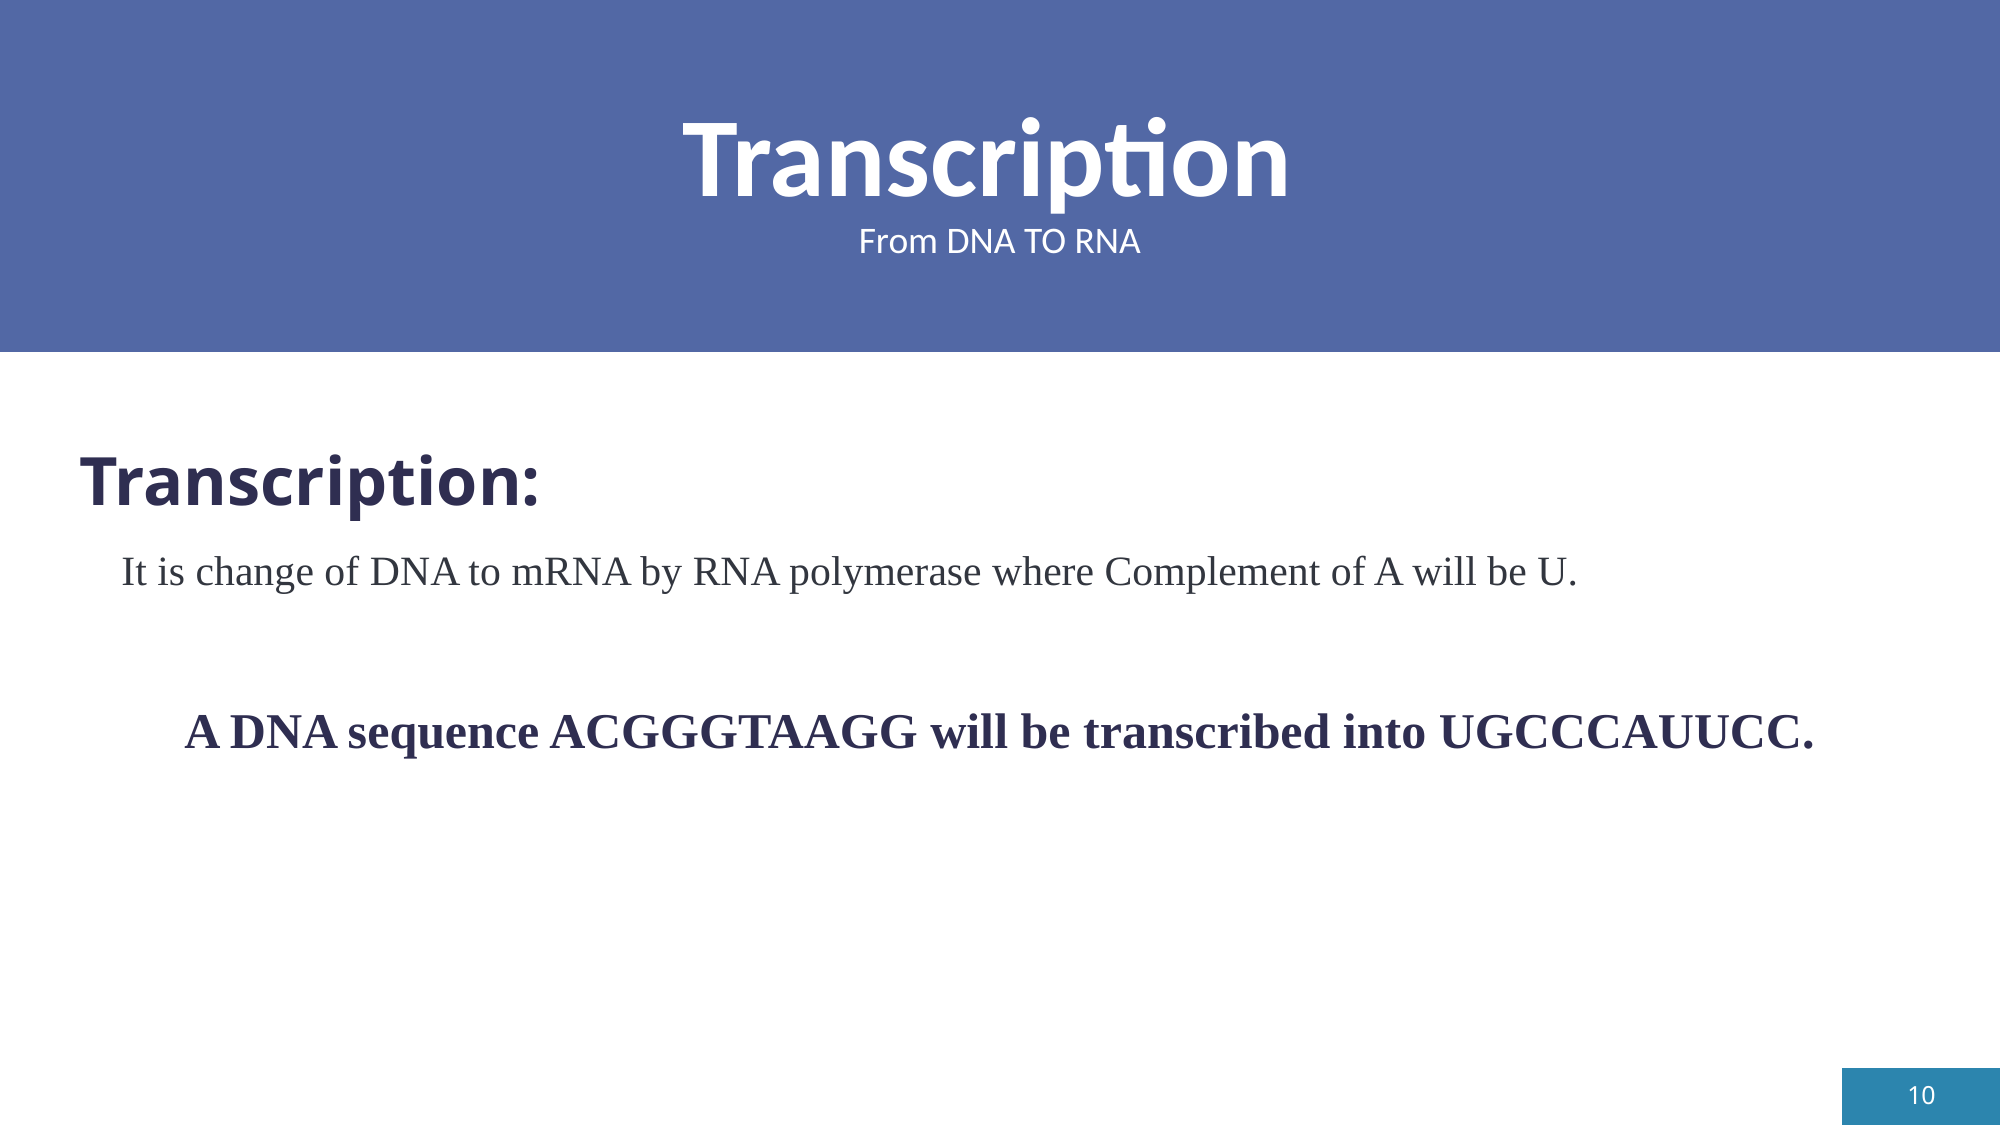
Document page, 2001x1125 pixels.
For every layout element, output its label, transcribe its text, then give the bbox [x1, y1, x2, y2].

slide_number 10 [1889, 1081, 1951, 1114]
text_box Transcription: It is change of DNA to mRNA by RNA polymerase where Complement of A will be U. A DNA sequence ACGGGTAAGG will be transcribed into UGCCCAUUCC. [64, 391, 1964, 1081]
title Transcription From DNA TO RNA [415, 64, 1585, 297]
